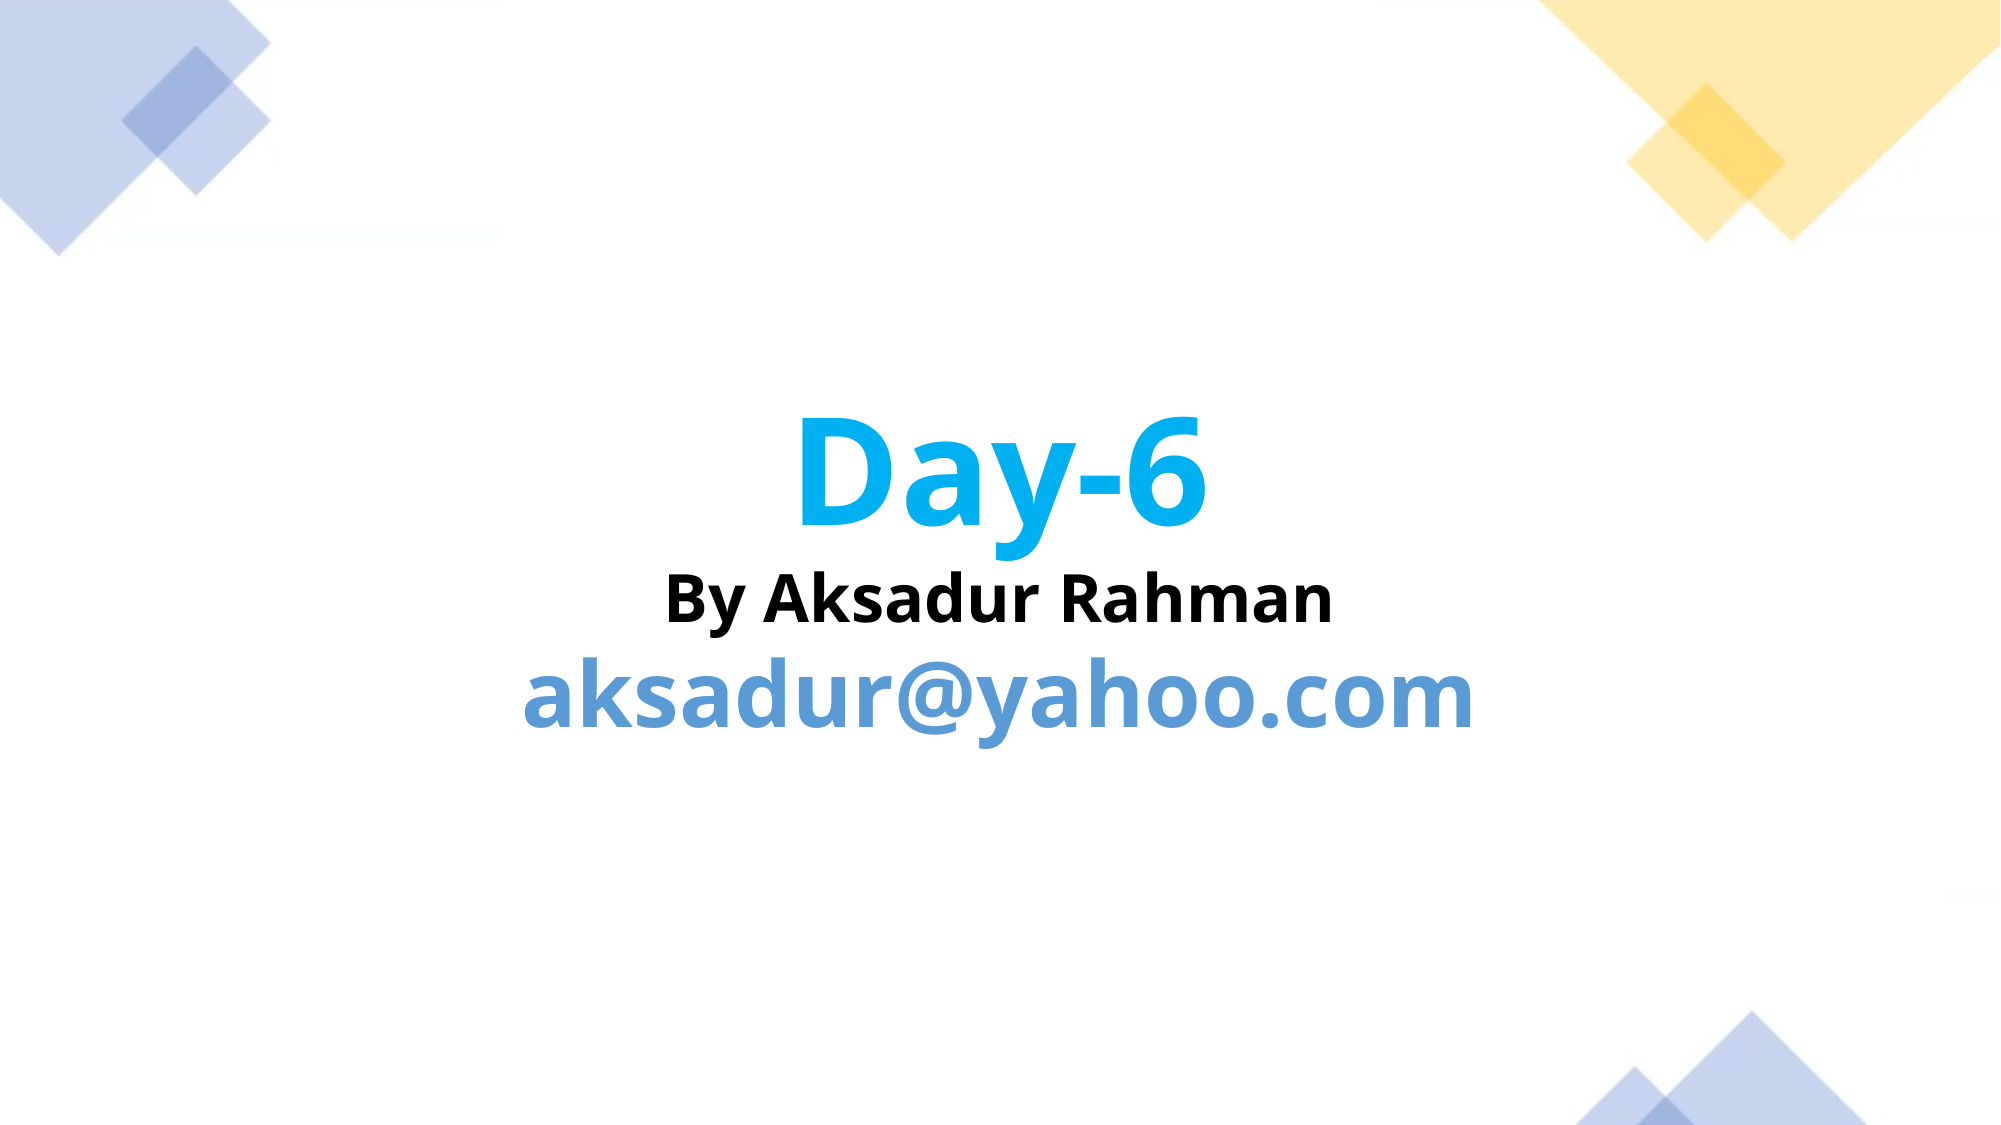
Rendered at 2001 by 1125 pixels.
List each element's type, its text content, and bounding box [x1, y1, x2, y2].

text_box Day-6 By Aksadur Rahman aksadur@yahoo.com [180, 368, 1820, 753]
picture [0, 0, 2001, 1125]
